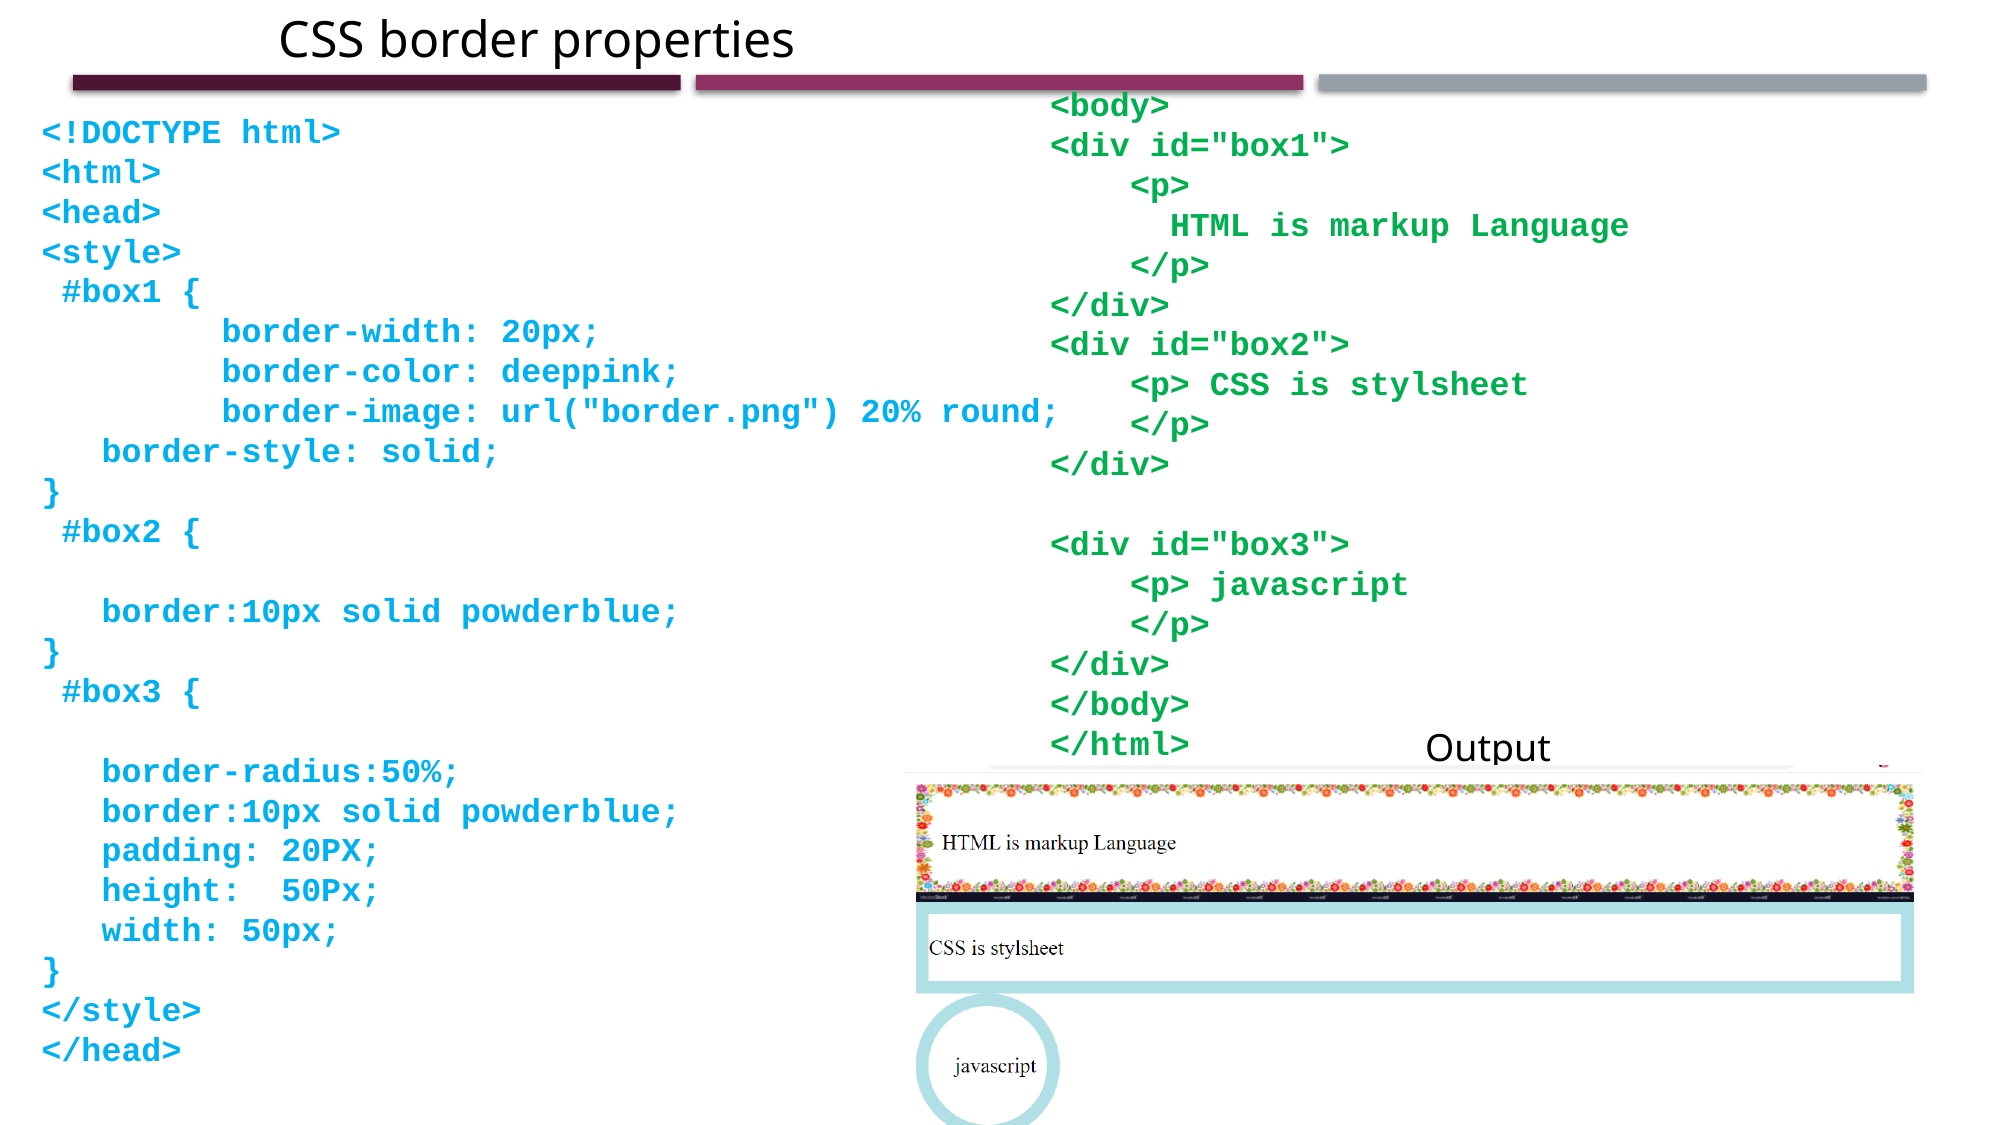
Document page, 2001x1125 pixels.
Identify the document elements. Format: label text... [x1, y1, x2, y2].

text_box CSS border properties [264, 0, 1073, 75]
text_box <!DOCTYPE html> <html> <head> <style> #box1 { border-width: 20px; border-color: deeppink; border-image: url("border.png") 20% round; border-style: solid; } #box2 { border:10px solid powderblue; } #box3 { border-radius:50%; border:10px solid powderblue; padding: 20PX; height: 50Px; width: 50px; } </style> </head> [26, 102, 1035, 1076]
text_box <body> <div id="box1"> <p> HTML is markup Language </p> </div> <div id="box2"> <p> CSS is stylsheet </p> </div> <div id="box3"> <p> javascript </p> </div> </body> </html> [1035, 75, 2000, 770]
picture [898, 764, 1923, 1125]
